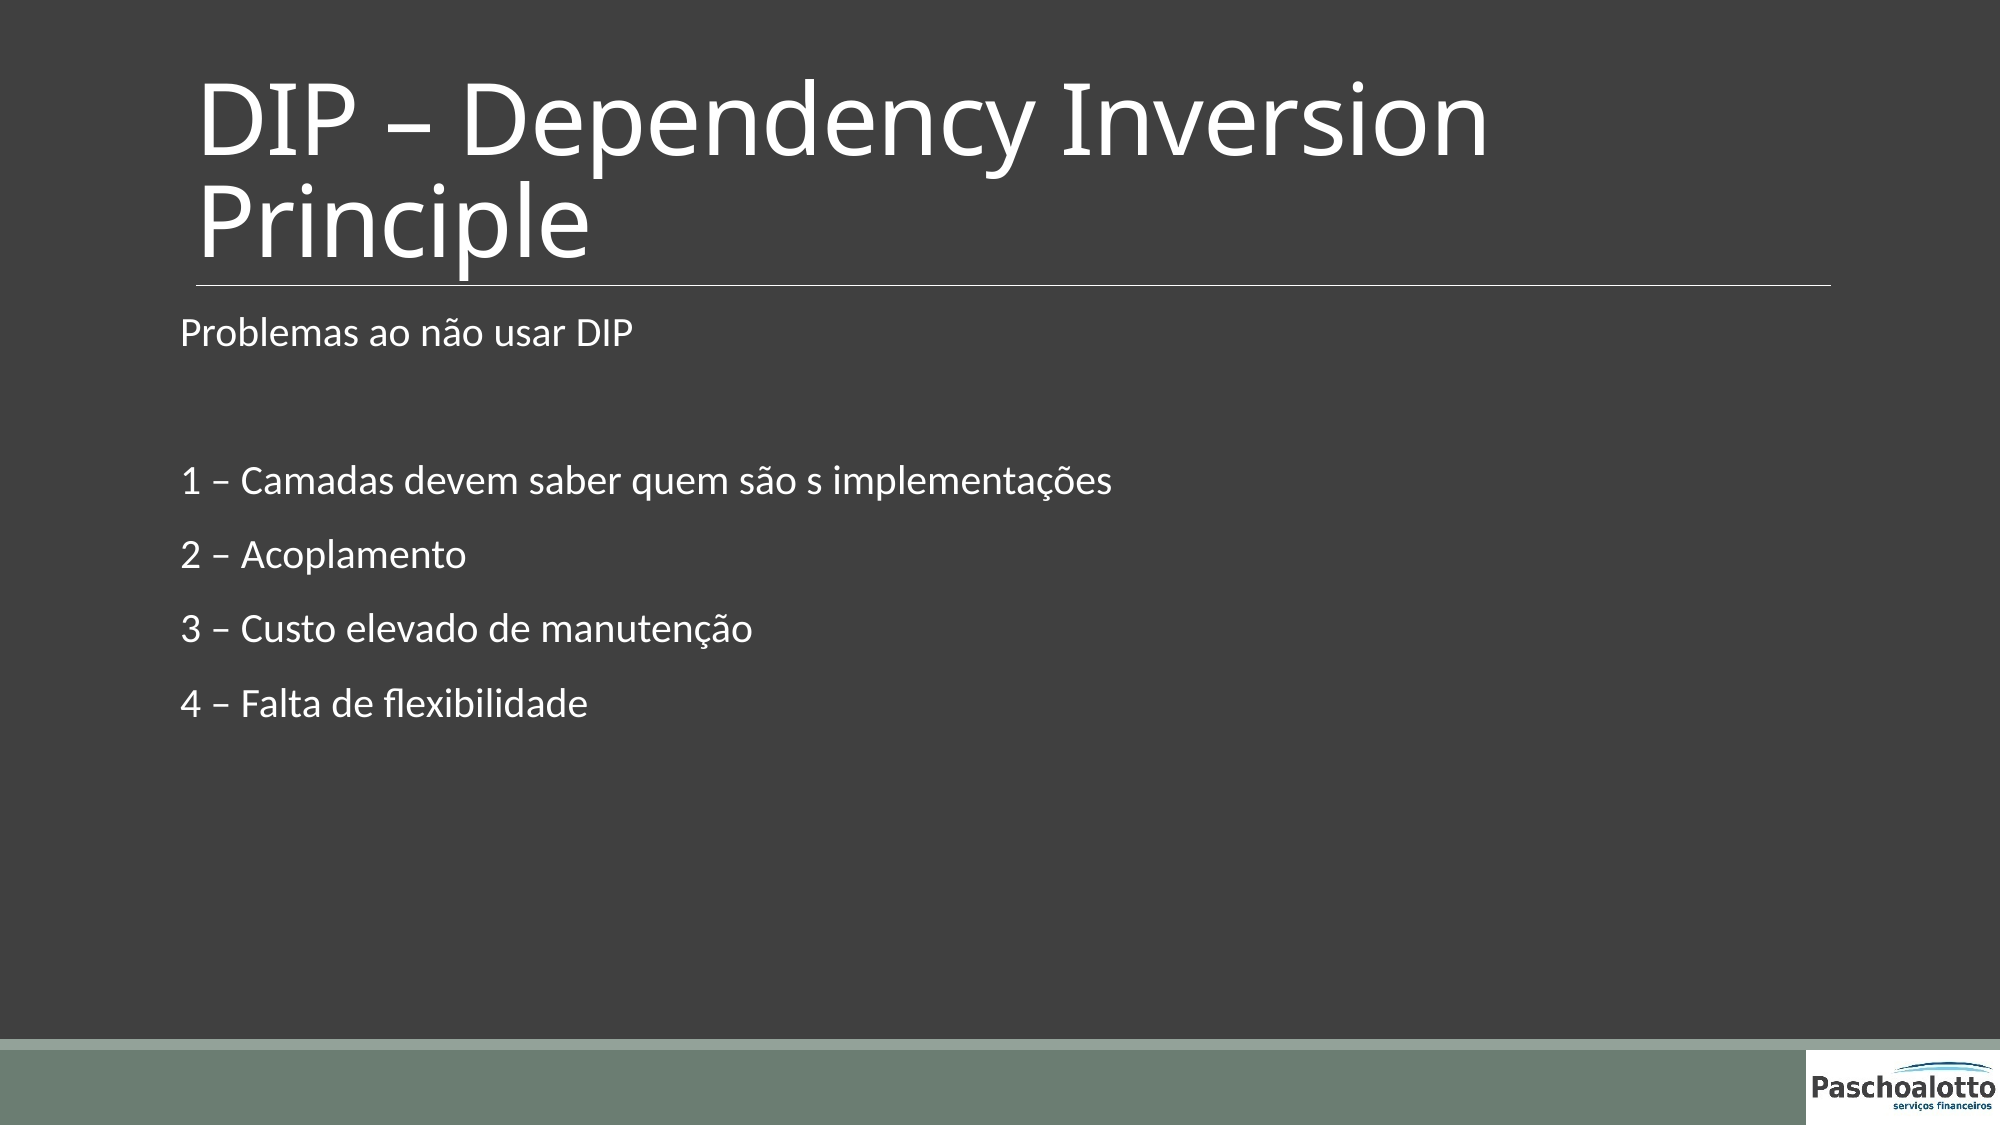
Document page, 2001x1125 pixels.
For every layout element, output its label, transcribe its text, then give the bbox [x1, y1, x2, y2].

picture [1806, 1049, 2000, 1125]
list Problemas ao não usar DIP 1 – Camadas devem saber quem são s implementações 2 – Acoplamento 3 – Custo elevado de manutenção 4 – Falta de flexibilidade [180, 302, 1830, 963]
title DIP – Dependency Inversion Principle [180, 47, 1830, 285]
